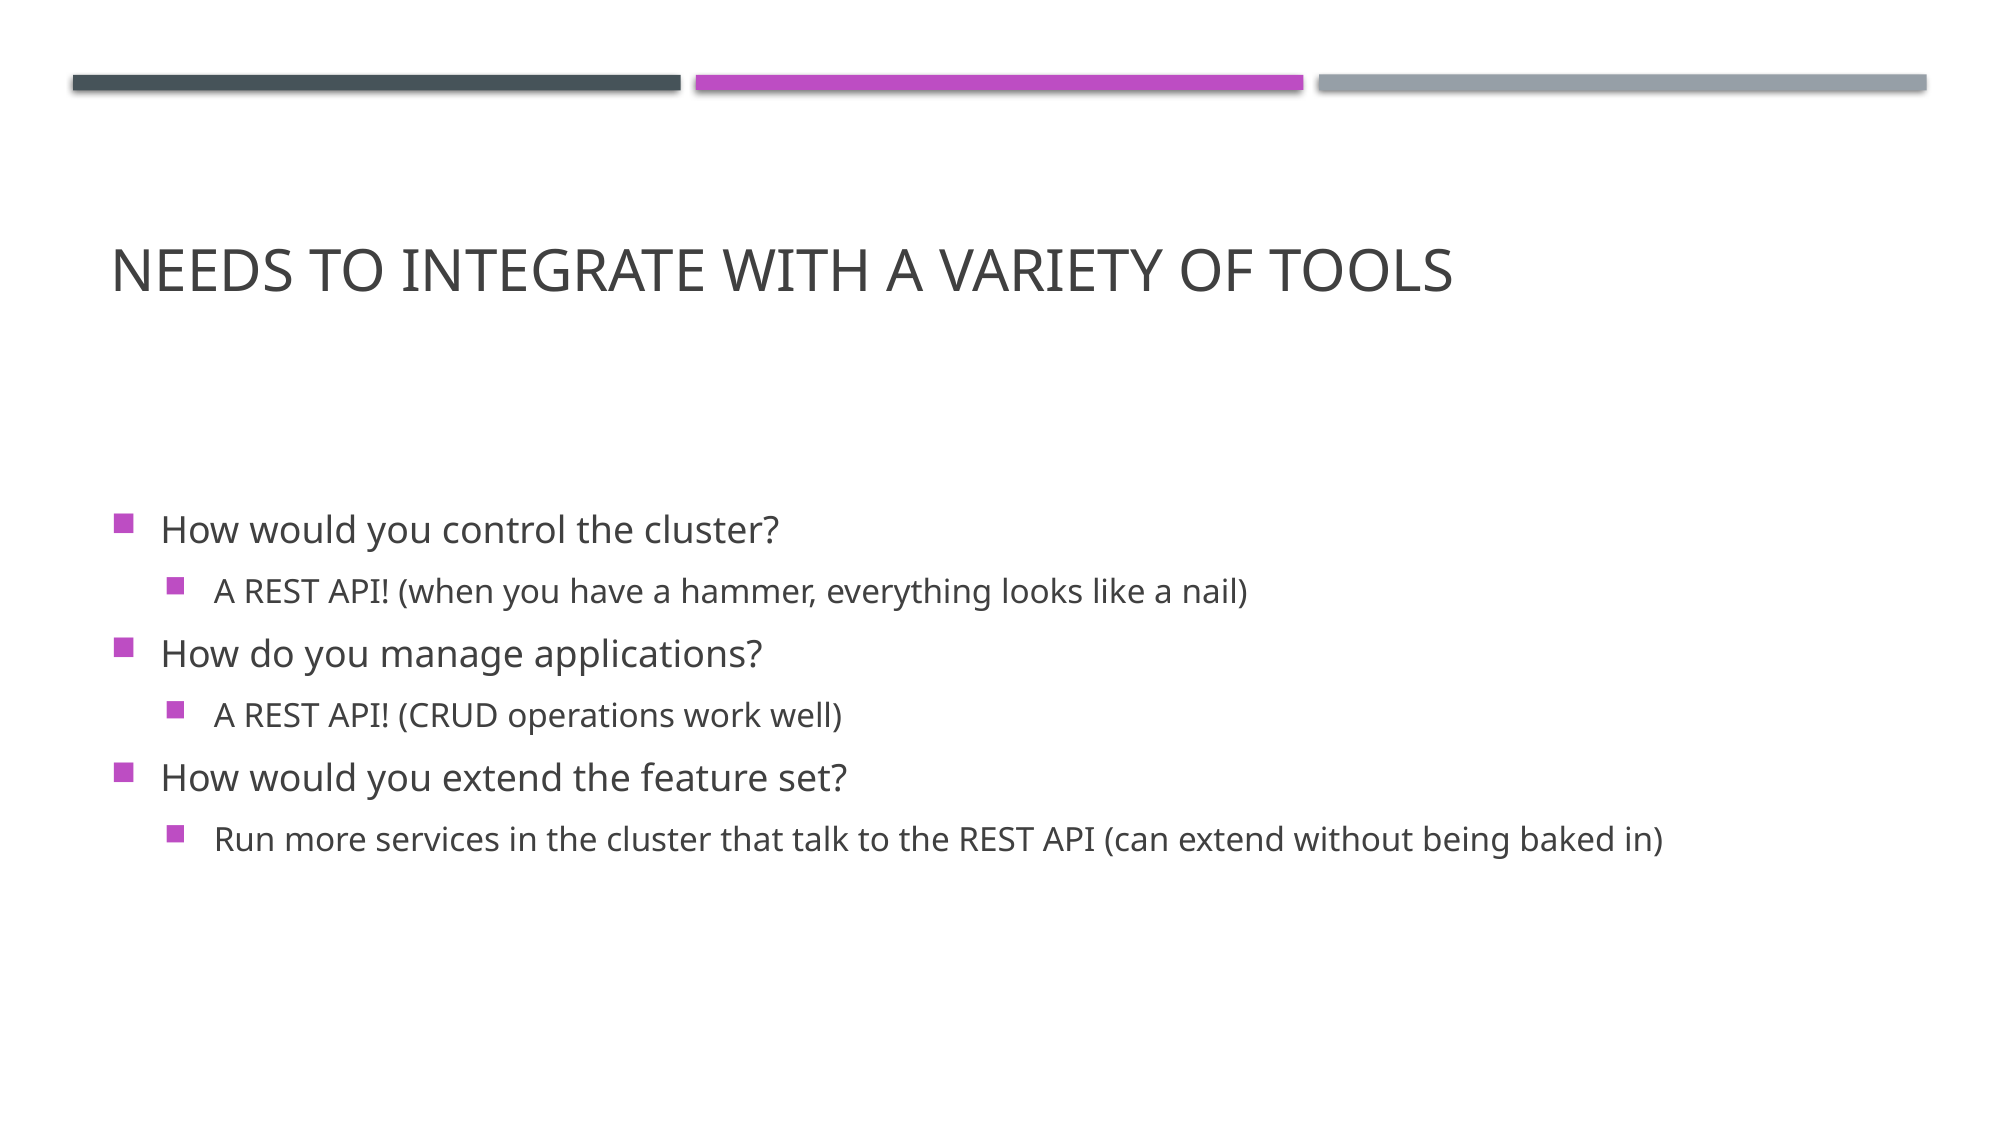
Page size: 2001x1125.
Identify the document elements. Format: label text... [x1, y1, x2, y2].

title Needs to integrate with a variety of tools [95, 115, 1905, 311]
list How would you control the cluster? A REST API! (when you have a hammer, everything looks like a nail) How do you manage applications? A REST API! (CRUD operations work well) How would you extend the feature set? Run more services in the cluster that talk to the REST API (can extend without being baked in) [95, 383, 1905, 981]
